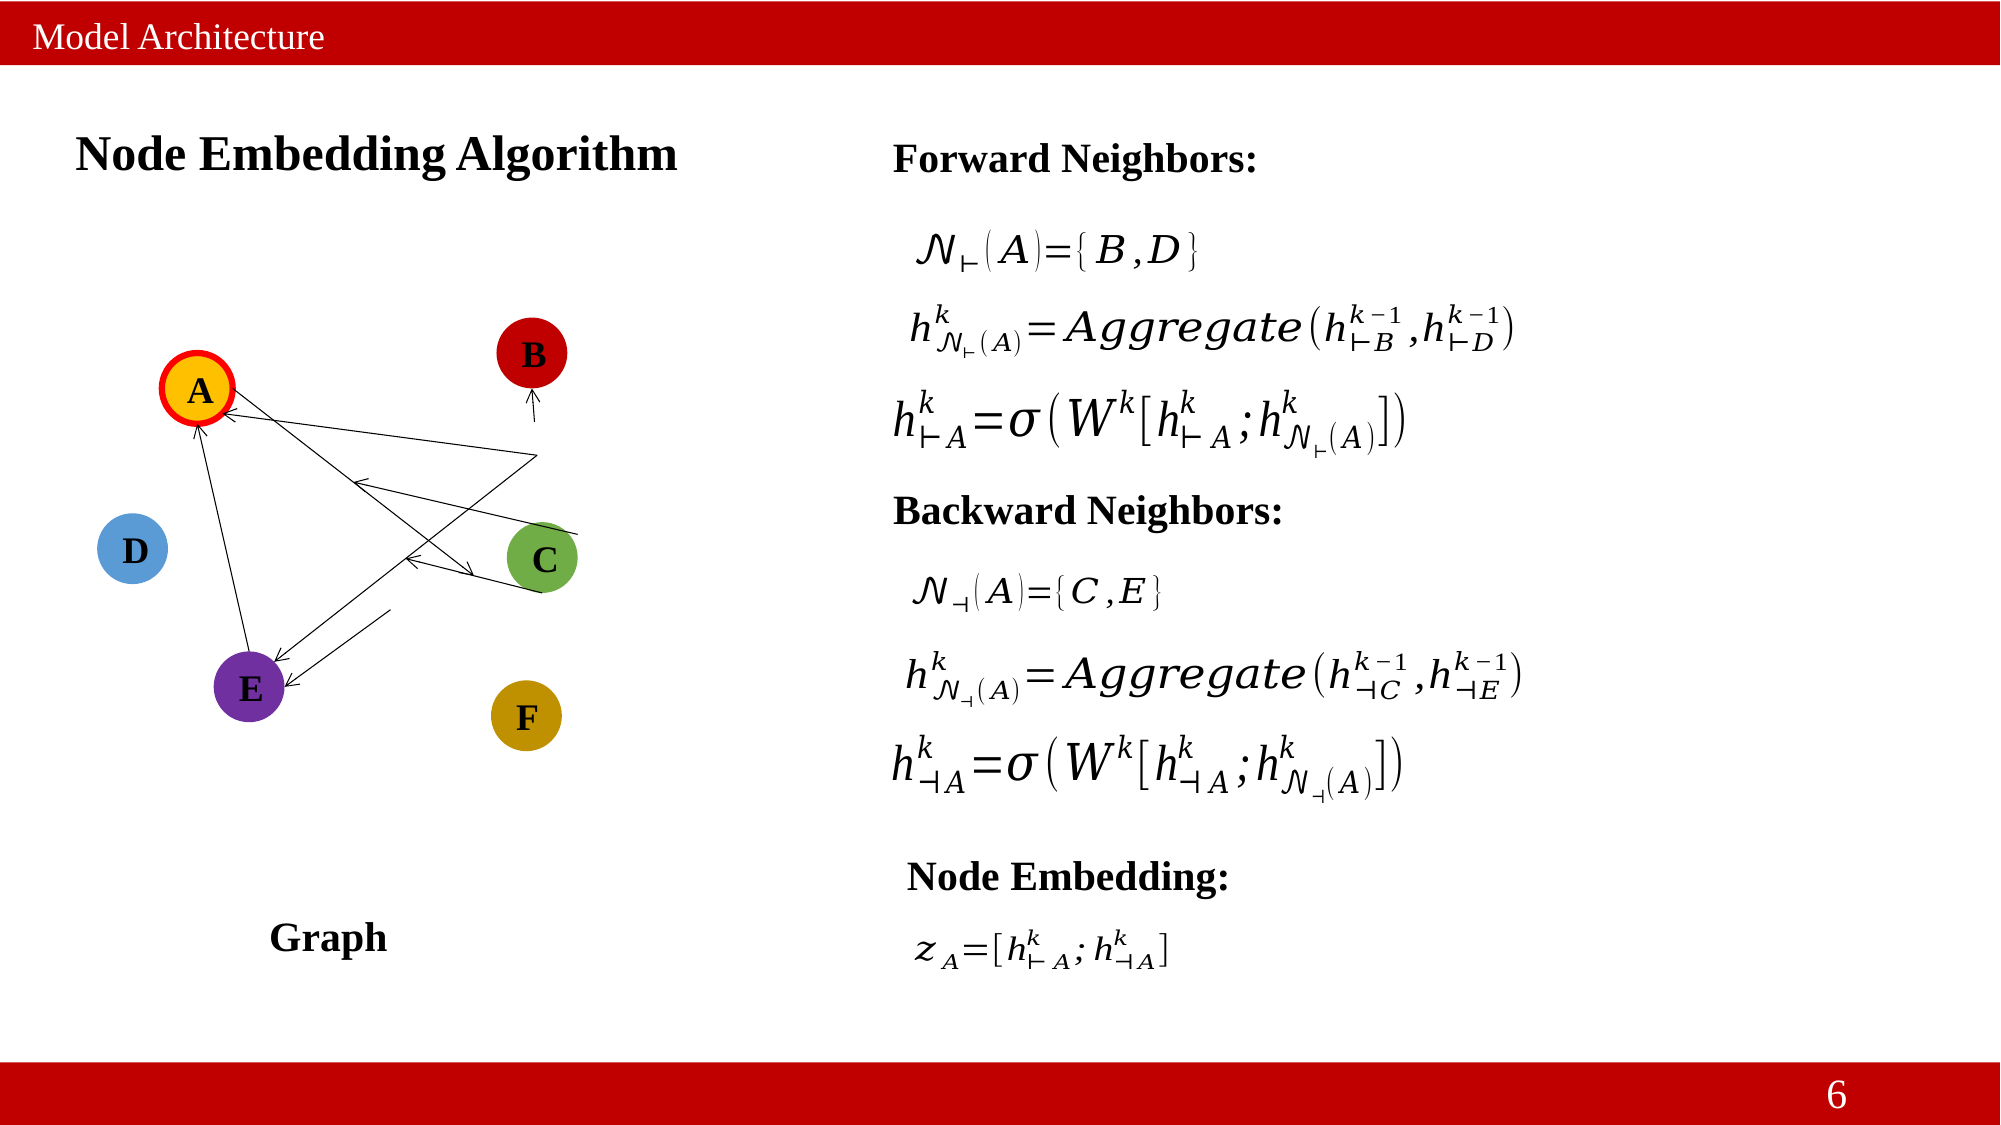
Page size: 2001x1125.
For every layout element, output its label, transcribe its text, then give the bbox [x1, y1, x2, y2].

text_box Node Embedding Algorithm [60, 113, 694, 189]
text_box Graph [254, 902, 403, 967]
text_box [97, 317, 578, 752]
text_box Backward Neighbors: [878, 475, 1300, 540]
text_box Node Embedding: [892, 841, 1246, 907]
text_box [0, 1061, 2000, 1125]
text_box Forward Neighbors: [878, 123, 1274, 189]
text_box [0, 0, 2000, 66]
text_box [197, 423, 250, 652]
text_box Model Architecture [17, 4, 341, 65]
slide_number 5 [1412, 1061, 1863, 1122]
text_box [890, 571, 1525, 807]
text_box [892, 227, 1517, 462]
